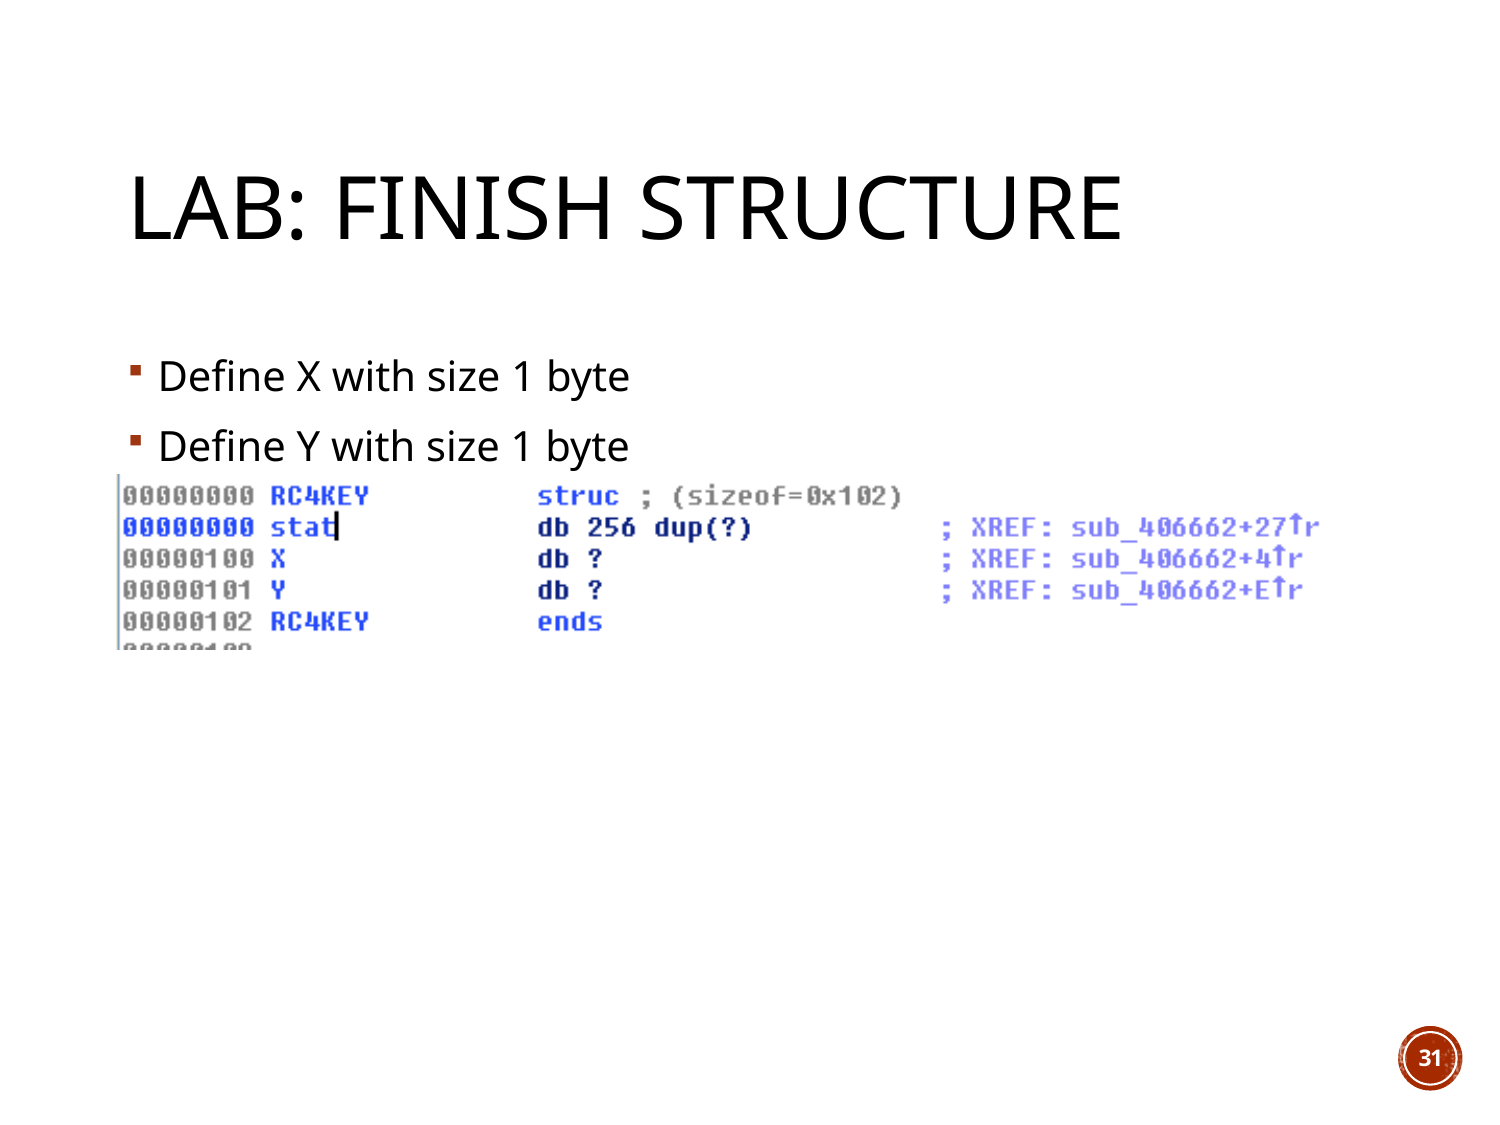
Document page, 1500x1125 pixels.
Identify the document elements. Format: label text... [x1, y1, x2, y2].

slide_number 31 [1391, 1028, 1471, 1089]
list Define X with size 1 byte Define Y with size 1 byte [112, 348, 1388, 1013]
picture [116, 474, 1384, 650]
title Lab: Finish Structure [112, 79, 1388, 344]
